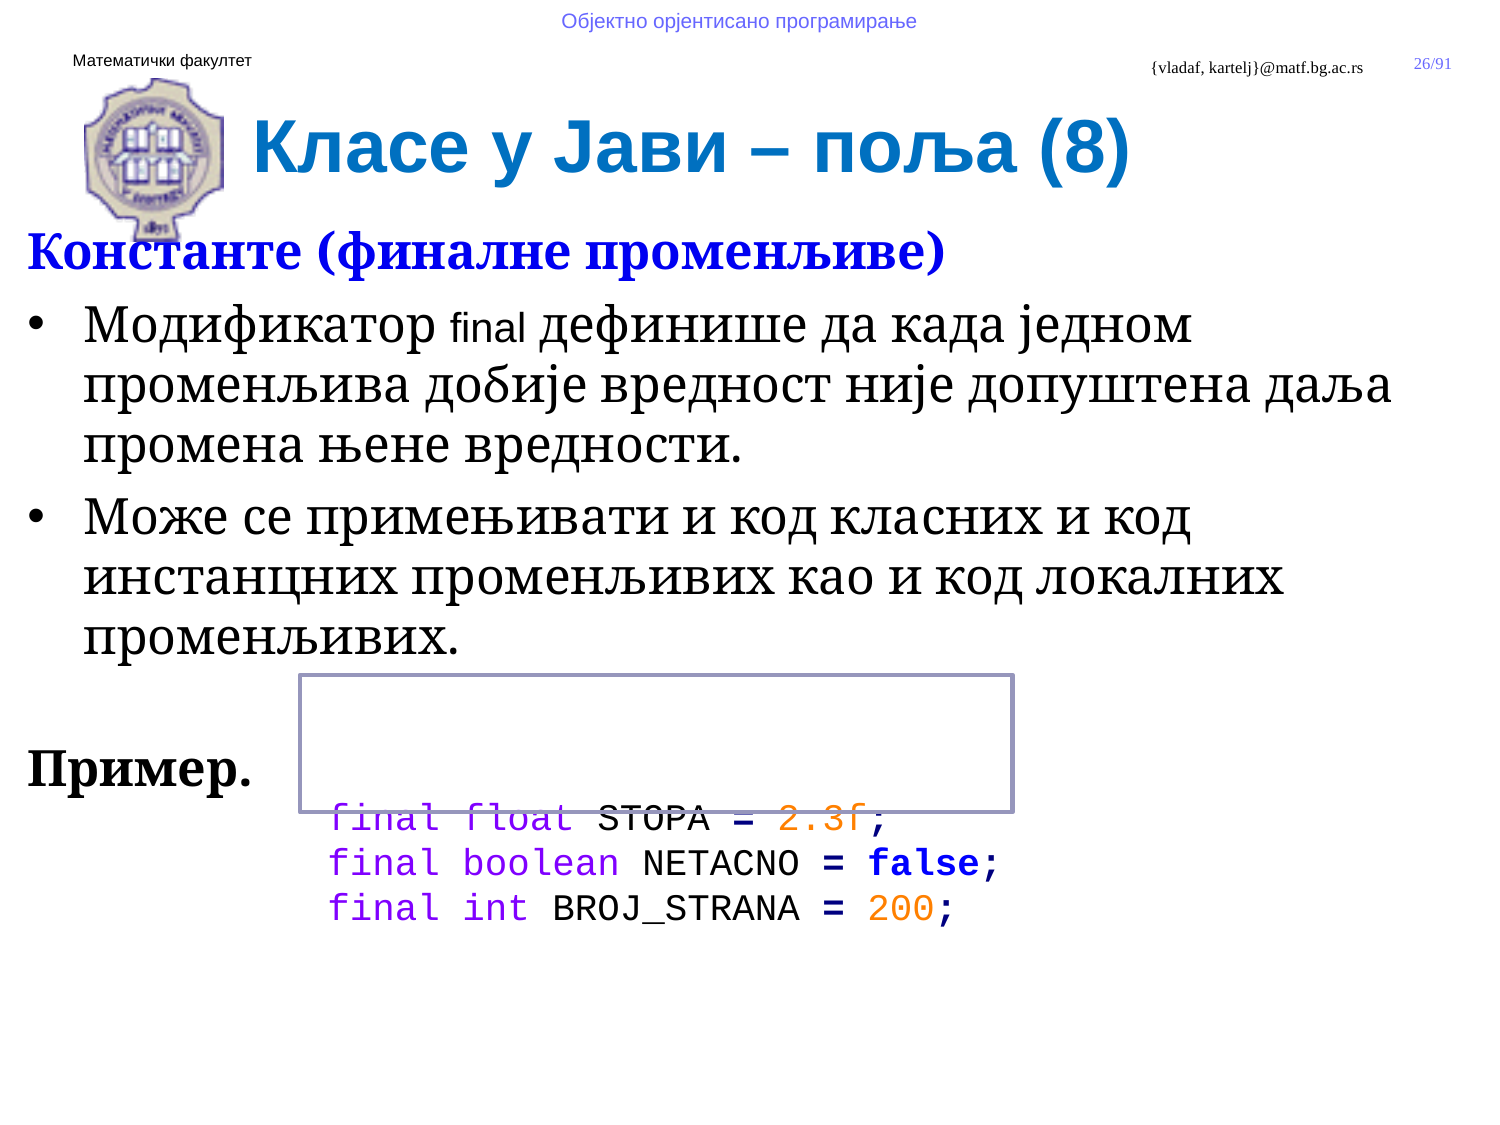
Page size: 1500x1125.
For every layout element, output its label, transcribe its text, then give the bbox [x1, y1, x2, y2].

picture [84, 78, 224, 212]
text_box Класе у Јави – поља (8) [237, 90, 1463, 233]
text_box [298, 673, 1015, 814]
text_box Константе (финалне променљиве) Модификатор final дефинише да када једном променљива добије вредност није допуштена даља промена њене вредности. Може се примењивати и код класних и код инстанцних променљивих као и код локалних променљивих. Пример. final float STOPA = 2.3f; final boolean NETACNO = false; final int BROJ_STRANA = 200; [12, 212, 1475, 1008]
